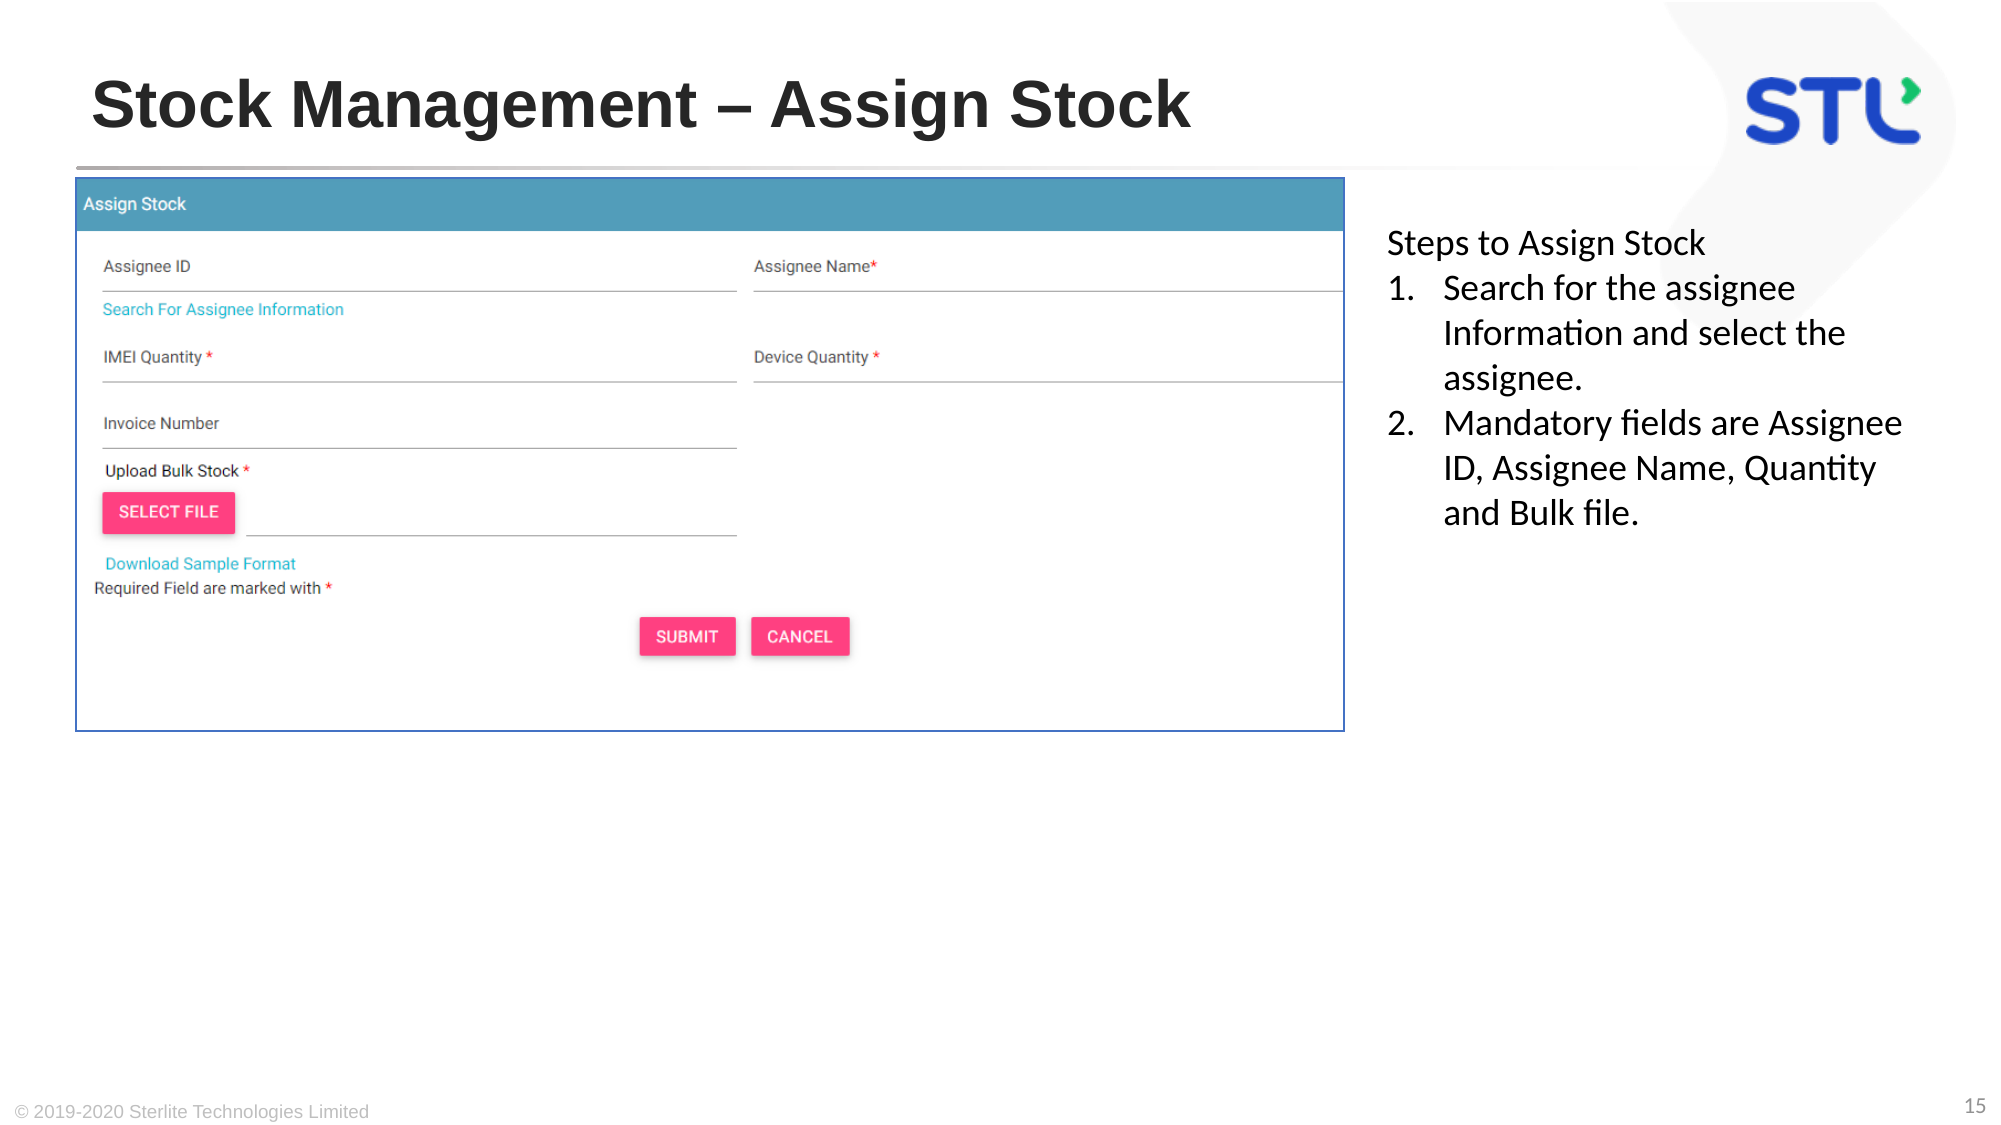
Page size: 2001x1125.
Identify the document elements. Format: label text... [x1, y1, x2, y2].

picture [75, 178, 1345, 731]
picture [1746, 77, 1921, 145]
footer © 2019-2020 Sterlite Technologies Limited [0, 1083, 455, 1125]
title Stock Management – Assign Stock [76, 35, 1564, 167]
text_box Steps to Assign Stock Search for the assignee Information and select the assignee. Mandatory fields are Assignee ID, Assignee Name, Quantity and Bulk file. [1379, 210, 1941, 541]
slide_number 15 [1955, 1083, 1997, 1122]
